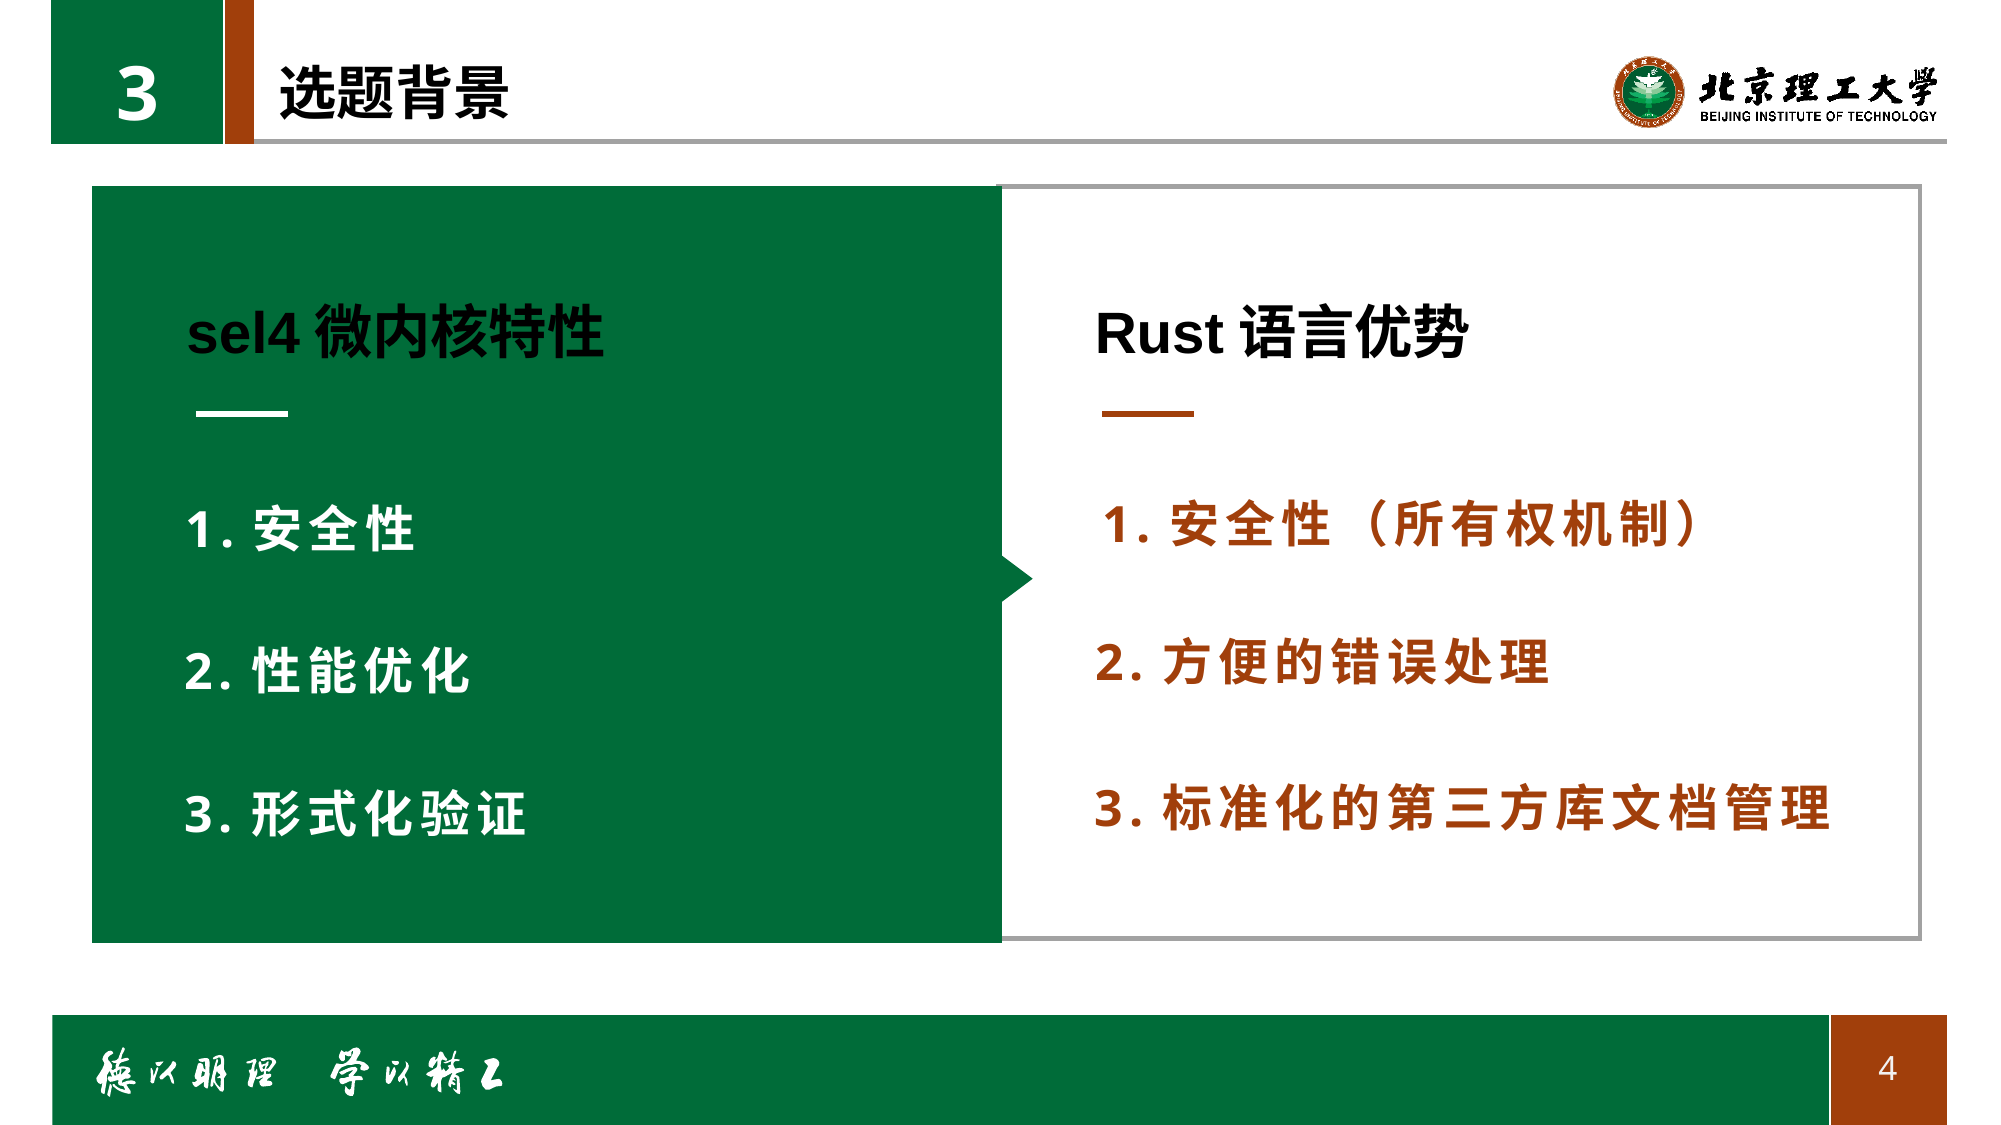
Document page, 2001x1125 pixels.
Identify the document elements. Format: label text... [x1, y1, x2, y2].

text_box 3 [58, 38, 218, 144]
text_box sel4微内核特性 [186, 286, 623, 365]
text_box [999, 552, 1035, 605]
text_box 2.性能优化 [184, 632, 997, 758]
title 选题背景 [263, 56, 1682, 136]
text_box Rust语言优势 [1094, 286, 1531, 365]
text_box 1.安全性（所有权机制） [1102, 474, 1852, 553]
text_box 3.标准化的第三方库文档管理 [1094, 758, 1845, 837]
text_box [94, 187, 1000, 941]
text_box [997, 185, 1921, 940]
text_box 3.形式化验证 [184, 775, 997, 902]
picture [1682, 56, 1937, 128]
text_box 1.安全性 [185, 479, 998, 616]
text_box 2.方便的错误处理 [1095, 612, 1846, 769]
